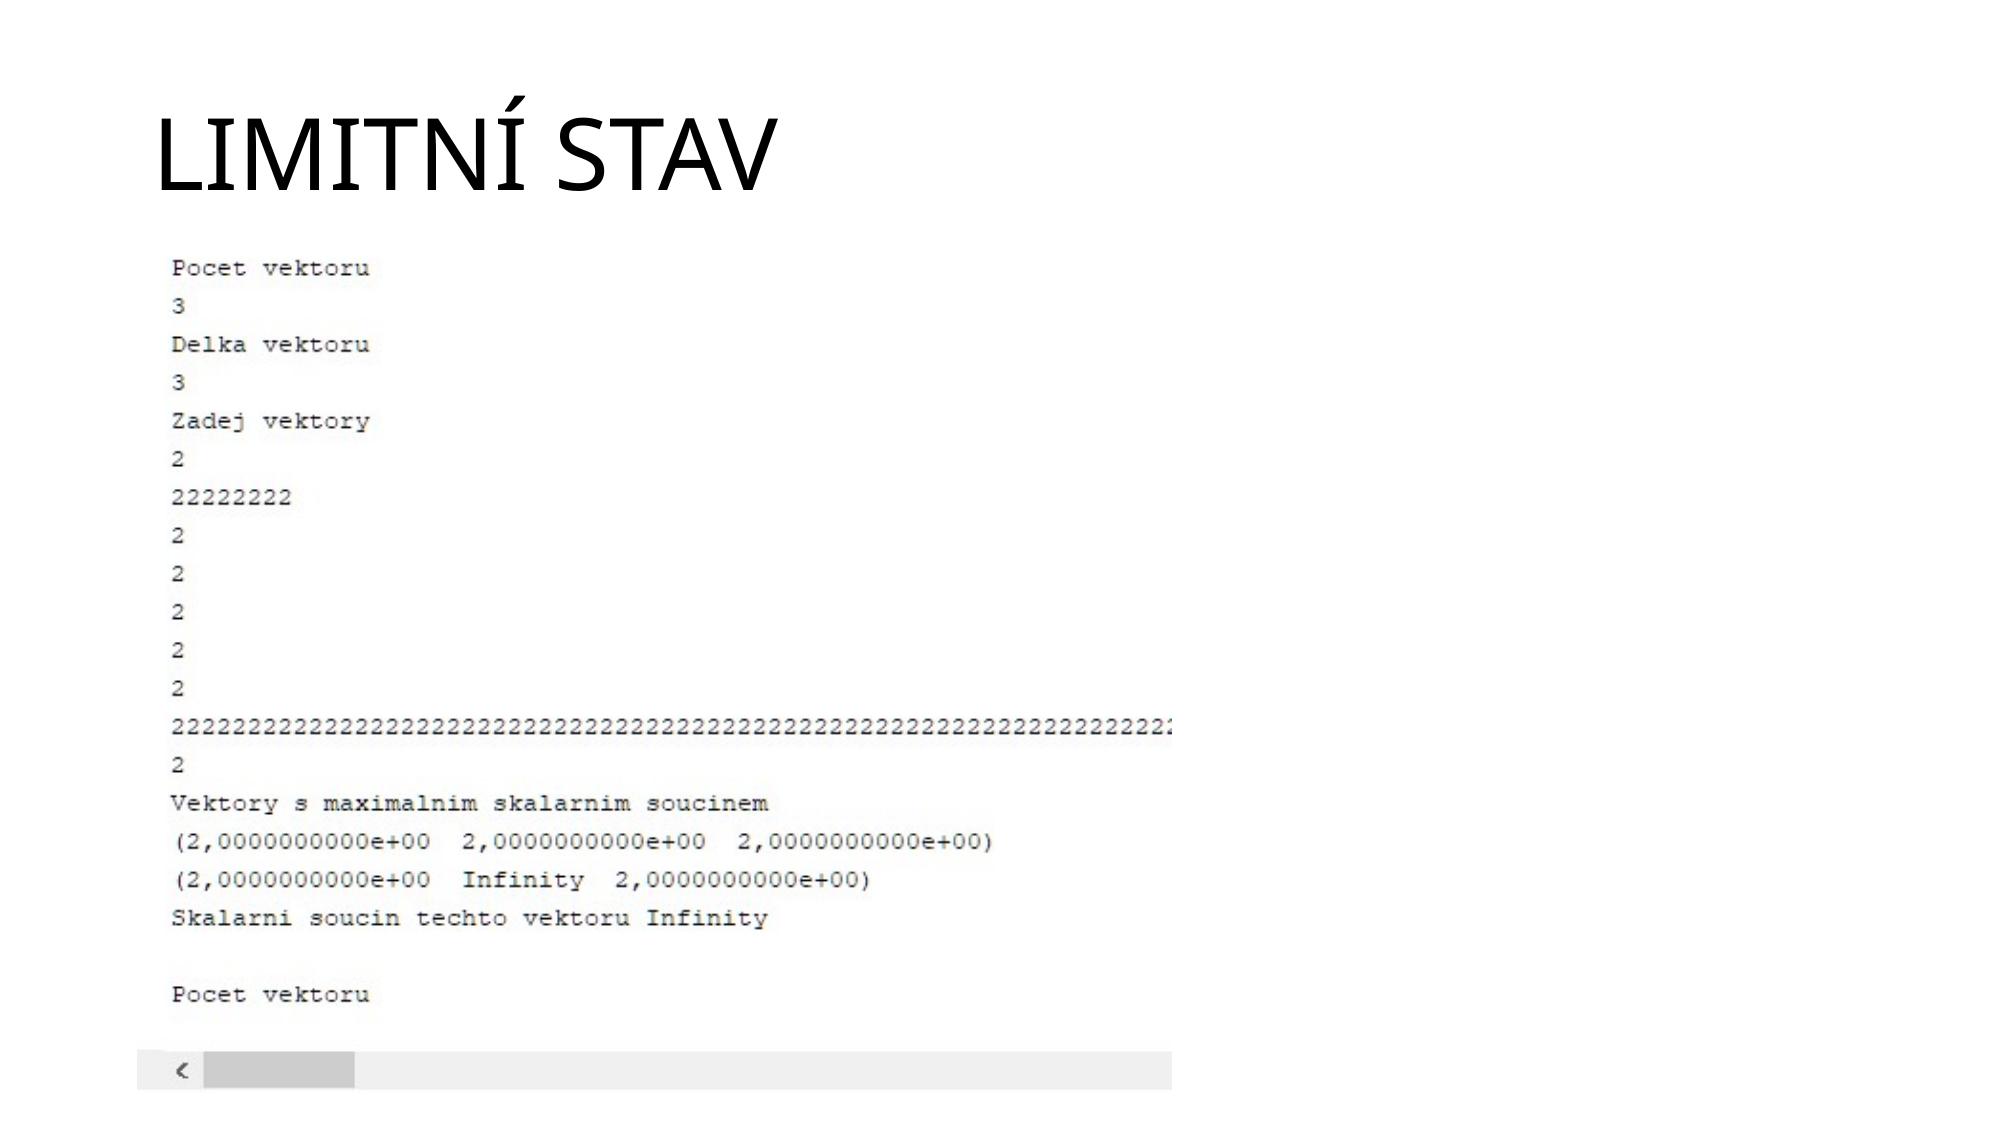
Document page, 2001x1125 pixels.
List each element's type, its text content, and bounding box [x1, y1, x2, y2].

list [137, 228, 1172, 1094]
title LIMITNÍ STAV [137, 59, 1863, 258]
